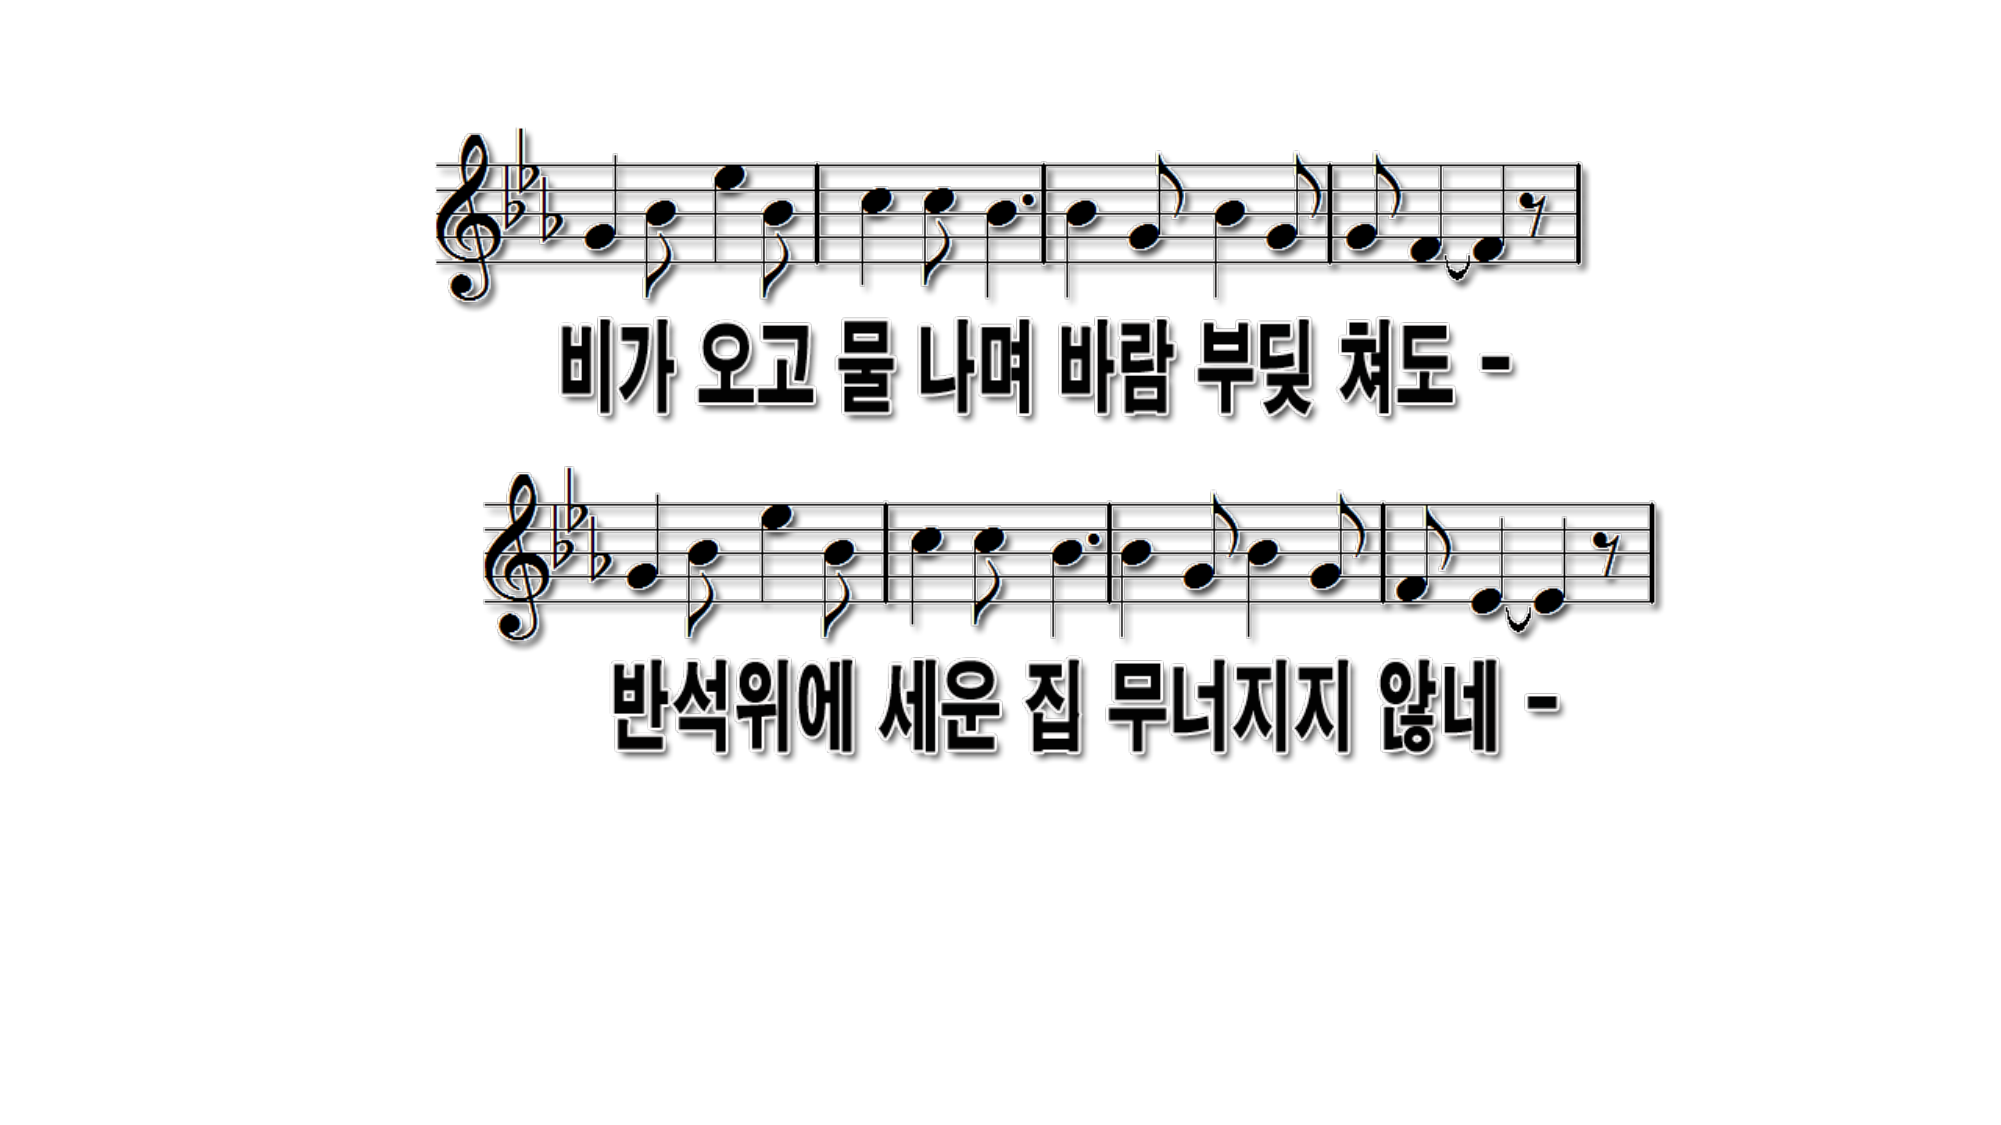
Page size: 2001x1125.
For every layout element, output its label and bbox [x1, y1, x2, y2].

picture [249, 0, 1750, 815]
